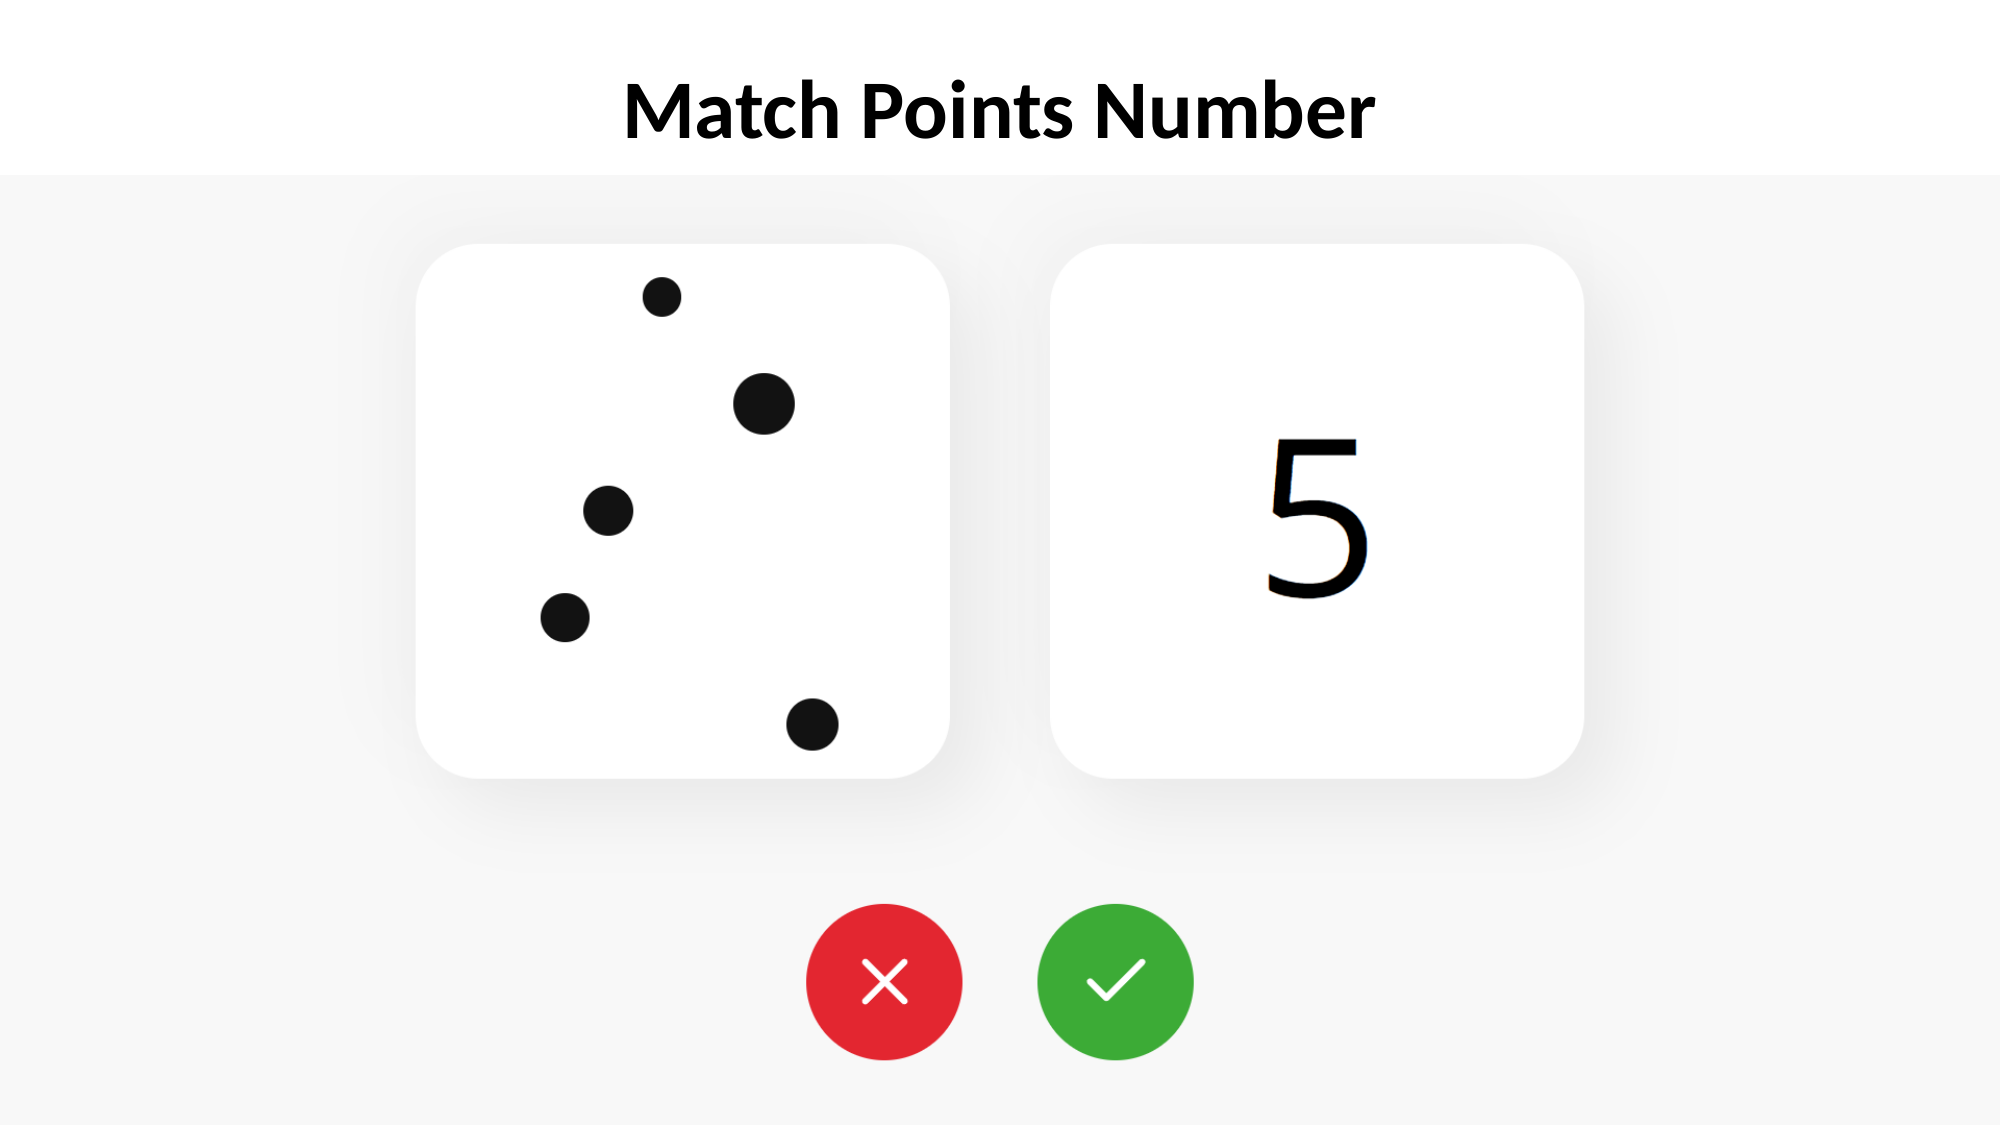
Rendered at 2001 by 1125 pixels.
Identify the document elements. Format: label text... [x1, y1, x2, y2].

text_box Match Points Number [559, 47, 1441, 163]
picture [0, 175, 2000, 1125]
